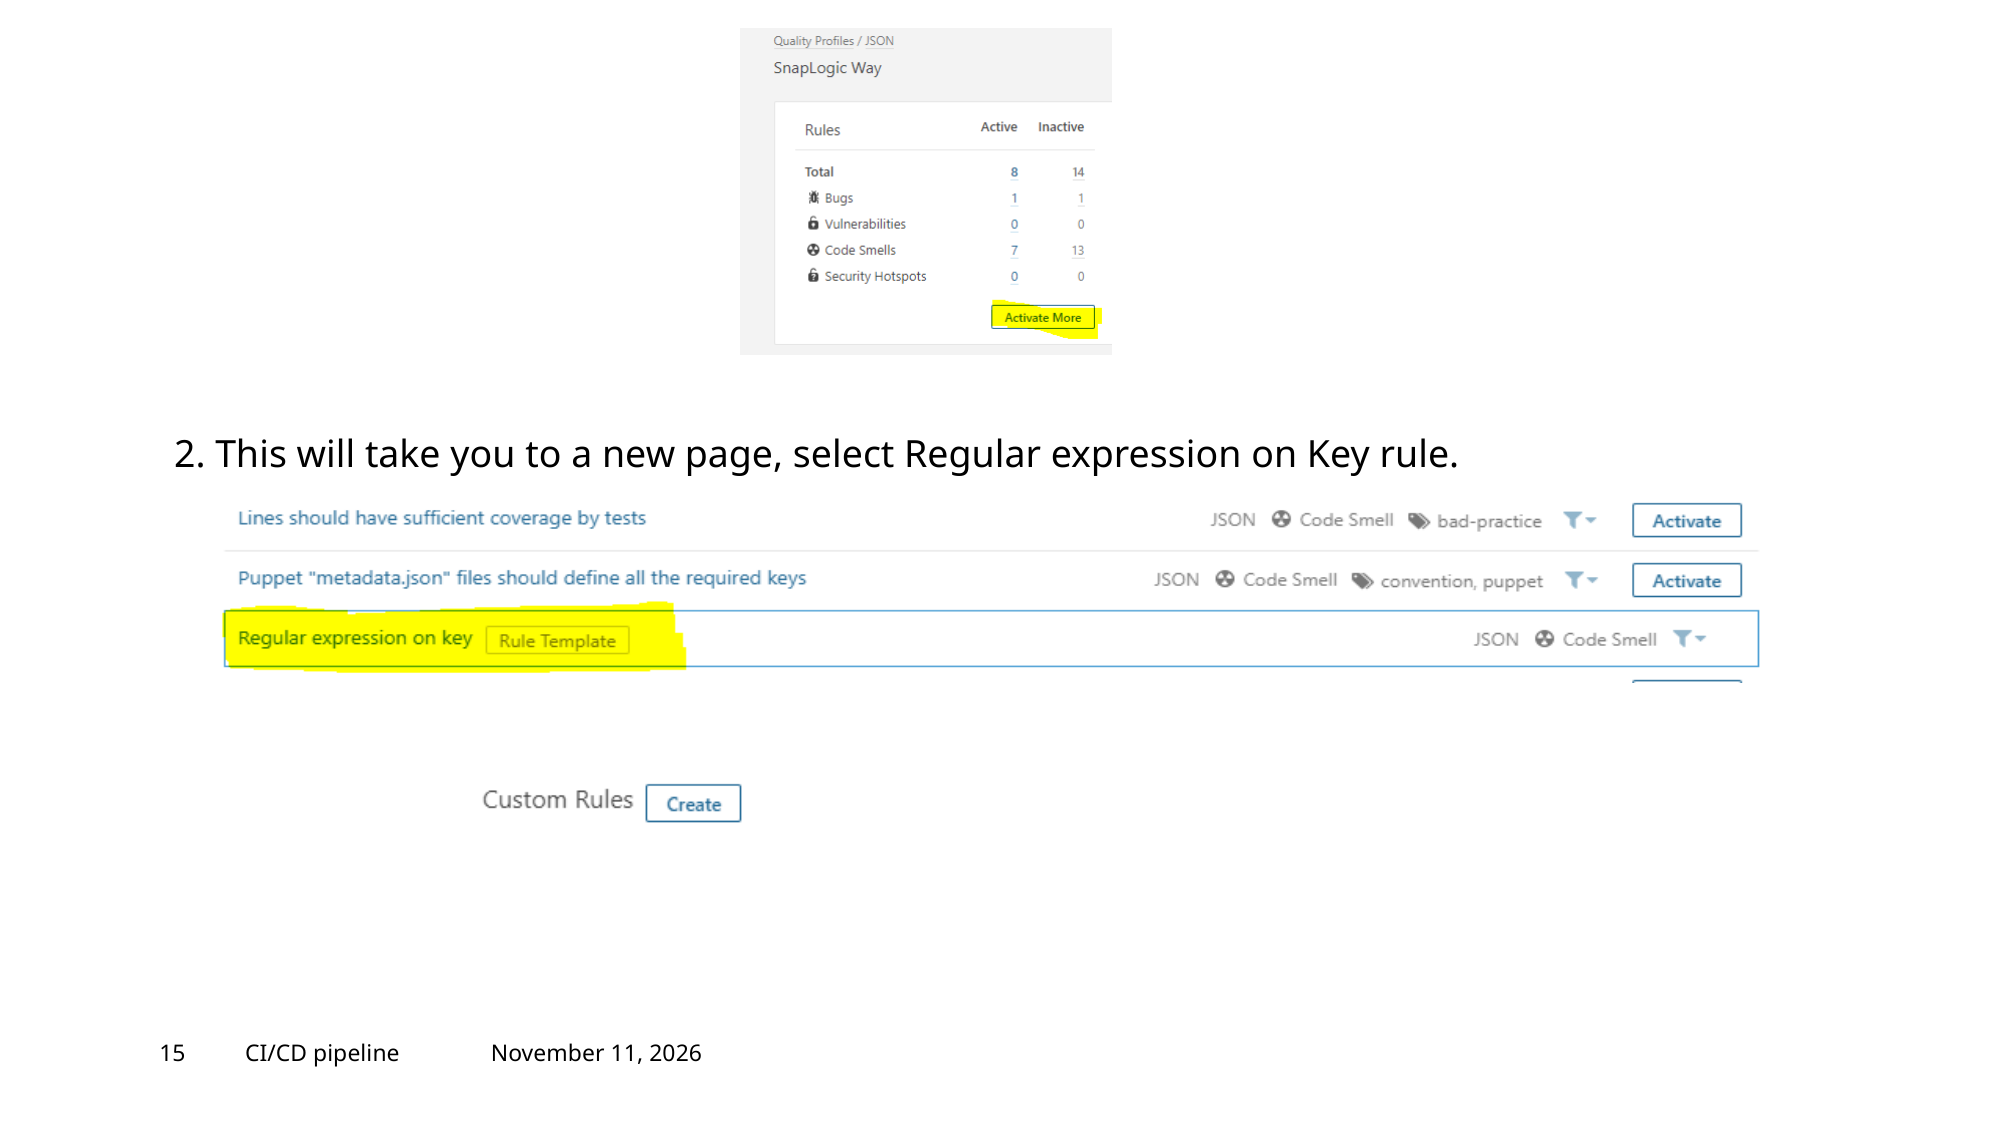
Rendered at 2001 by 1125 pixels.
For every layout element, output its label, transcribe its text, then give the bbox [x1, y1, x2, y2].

footer CI/CD pipeline [246, 1038, 491, 1080]
picture [464, 740, 831, 840]
text_box 2. This will take you to a new page, select Regular expression on Key rule. [159, 422, 1681, 483]
picture [218, 499, 1794, 683]
slide_number 15 [159, 1038, 246, 1080]
picture [740, 28, 1112, 355]
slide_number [491, 1038, 707, 1080]
